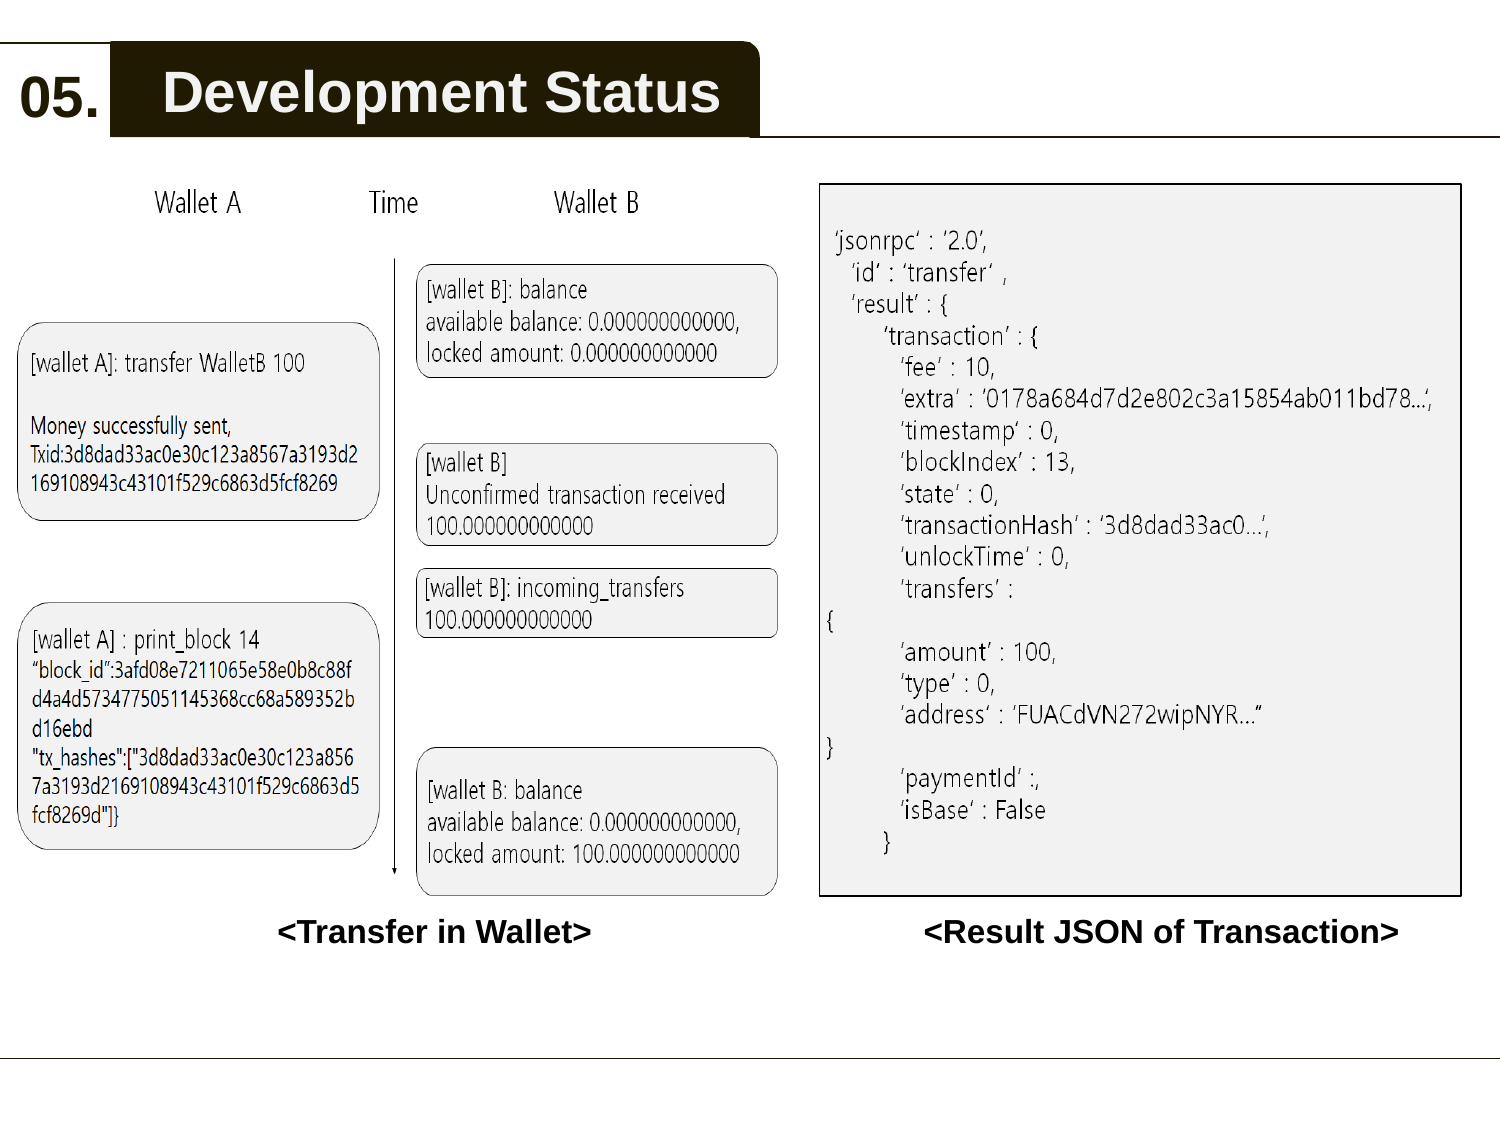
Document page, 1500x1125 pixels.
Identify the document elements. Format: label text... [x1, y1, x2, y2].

text_box <Result JSON of Transaction> [758, 895, 1500, 932]
picture [17, 173, 779, 896]
picture [819, 184, 1461, 896]
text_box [0, 42, 1500, 138]
text_box <Transfer in Wallet> [32, 904, 758, 932]
